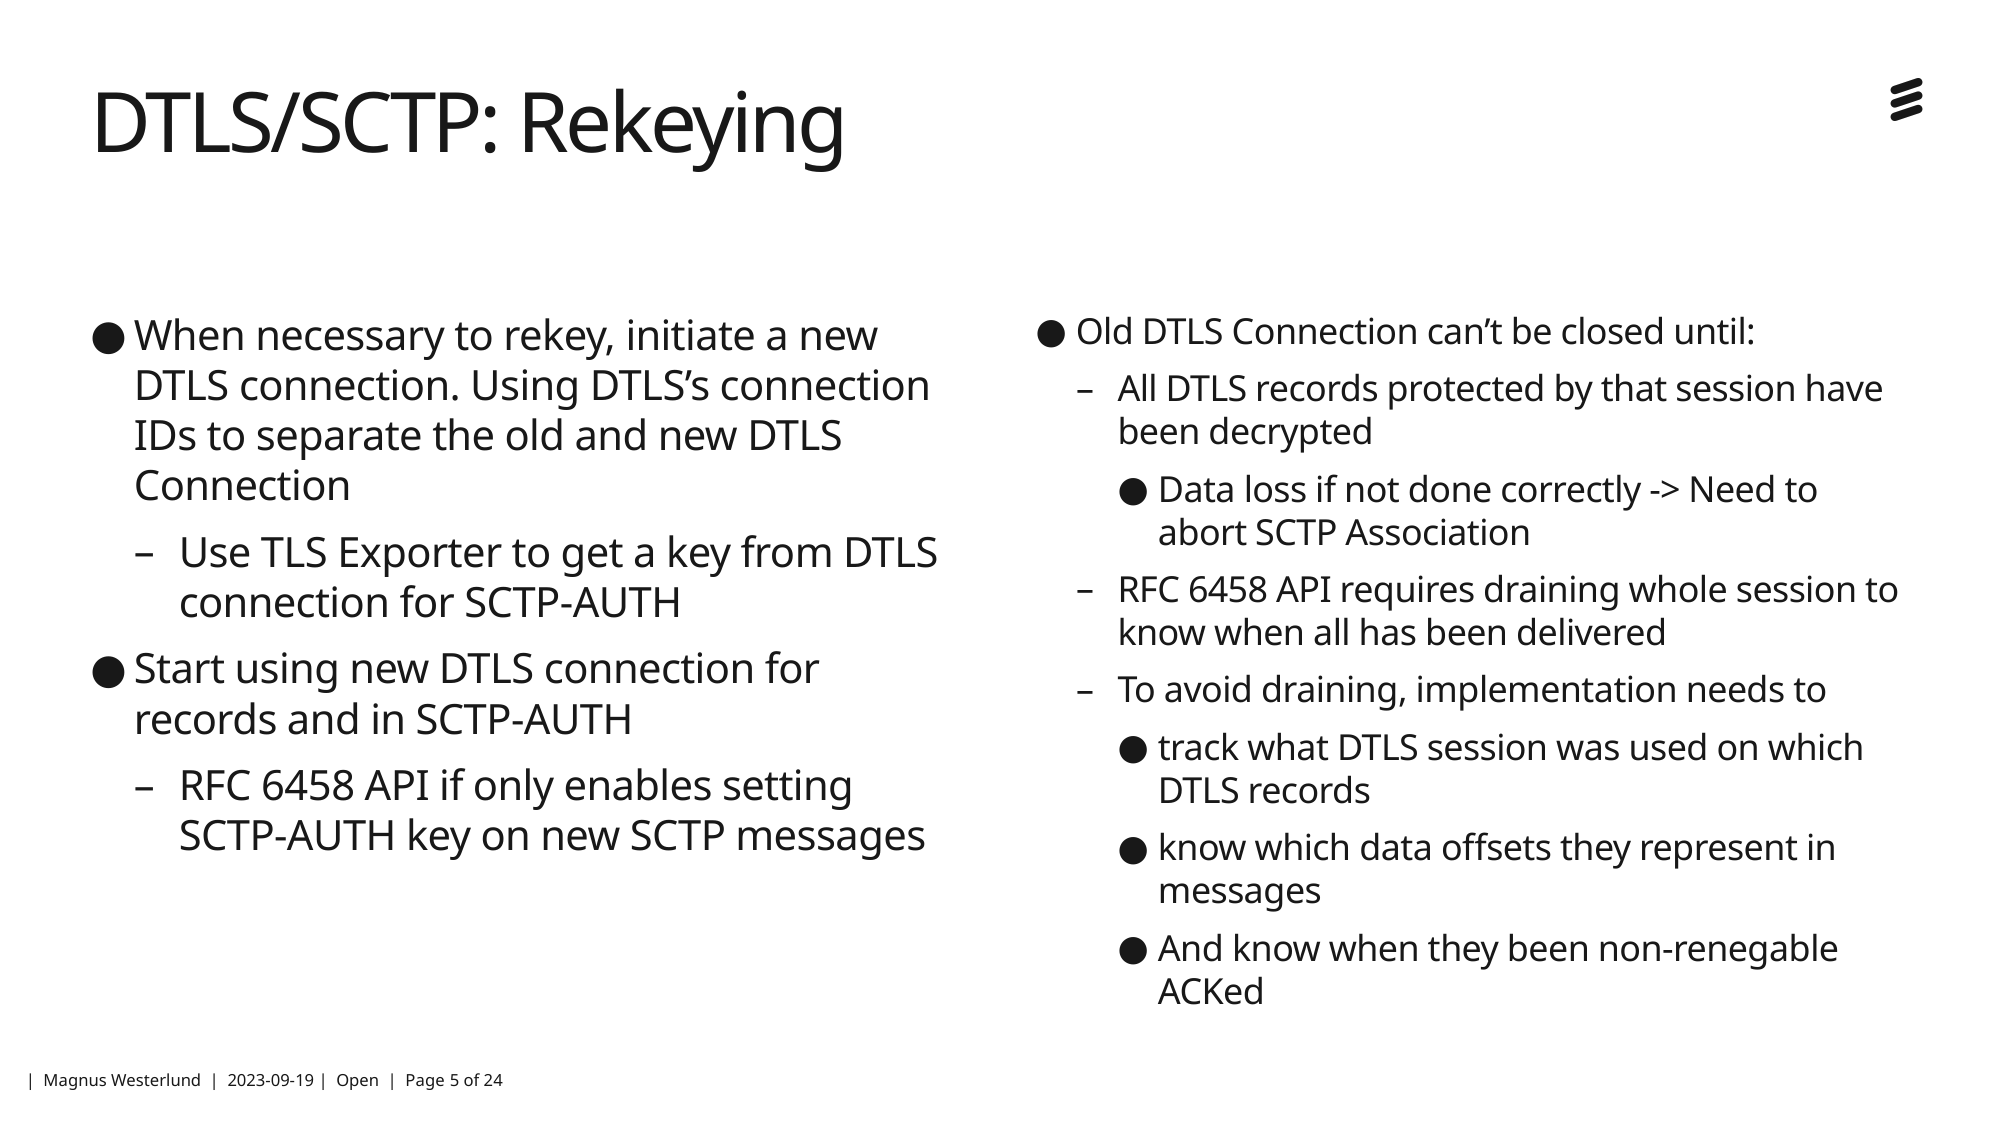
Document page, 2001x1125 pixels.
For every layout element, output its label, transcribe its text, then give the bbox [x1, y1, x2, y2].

list When necessary to rekey, initiate a new DTLS connection. Using DTLS’s connection IDs to separate the old and new DTLS Connection Use TLS Exporter to get a key from DTLS connection for SCTP-AUTH Start using new DTLS connection for records and in SCTP-AUTH RFC 6458 API if only enables setting SCTP-AUTH key on new SCTP messages [78, 302, 977, 1024]
title DTLS/SCTP: Rekeying [78, 77, 1450, 256]
picture [1885, 78, 1928, 121]
list Old DTLS Connection can’t be closed until: All DTLS records protected by that session have been decrypted Data loss if not done correctly -> Need to abort SCTP Association RFC 6458 API requires draining whole session to know when all has been delivered To avoid draining, implementation needs to track what DTLS session was used on which DTLS records know which data offsets they represent in messages And know when they been non-renegable ACKed [1023, 302, 1922, 1024]
